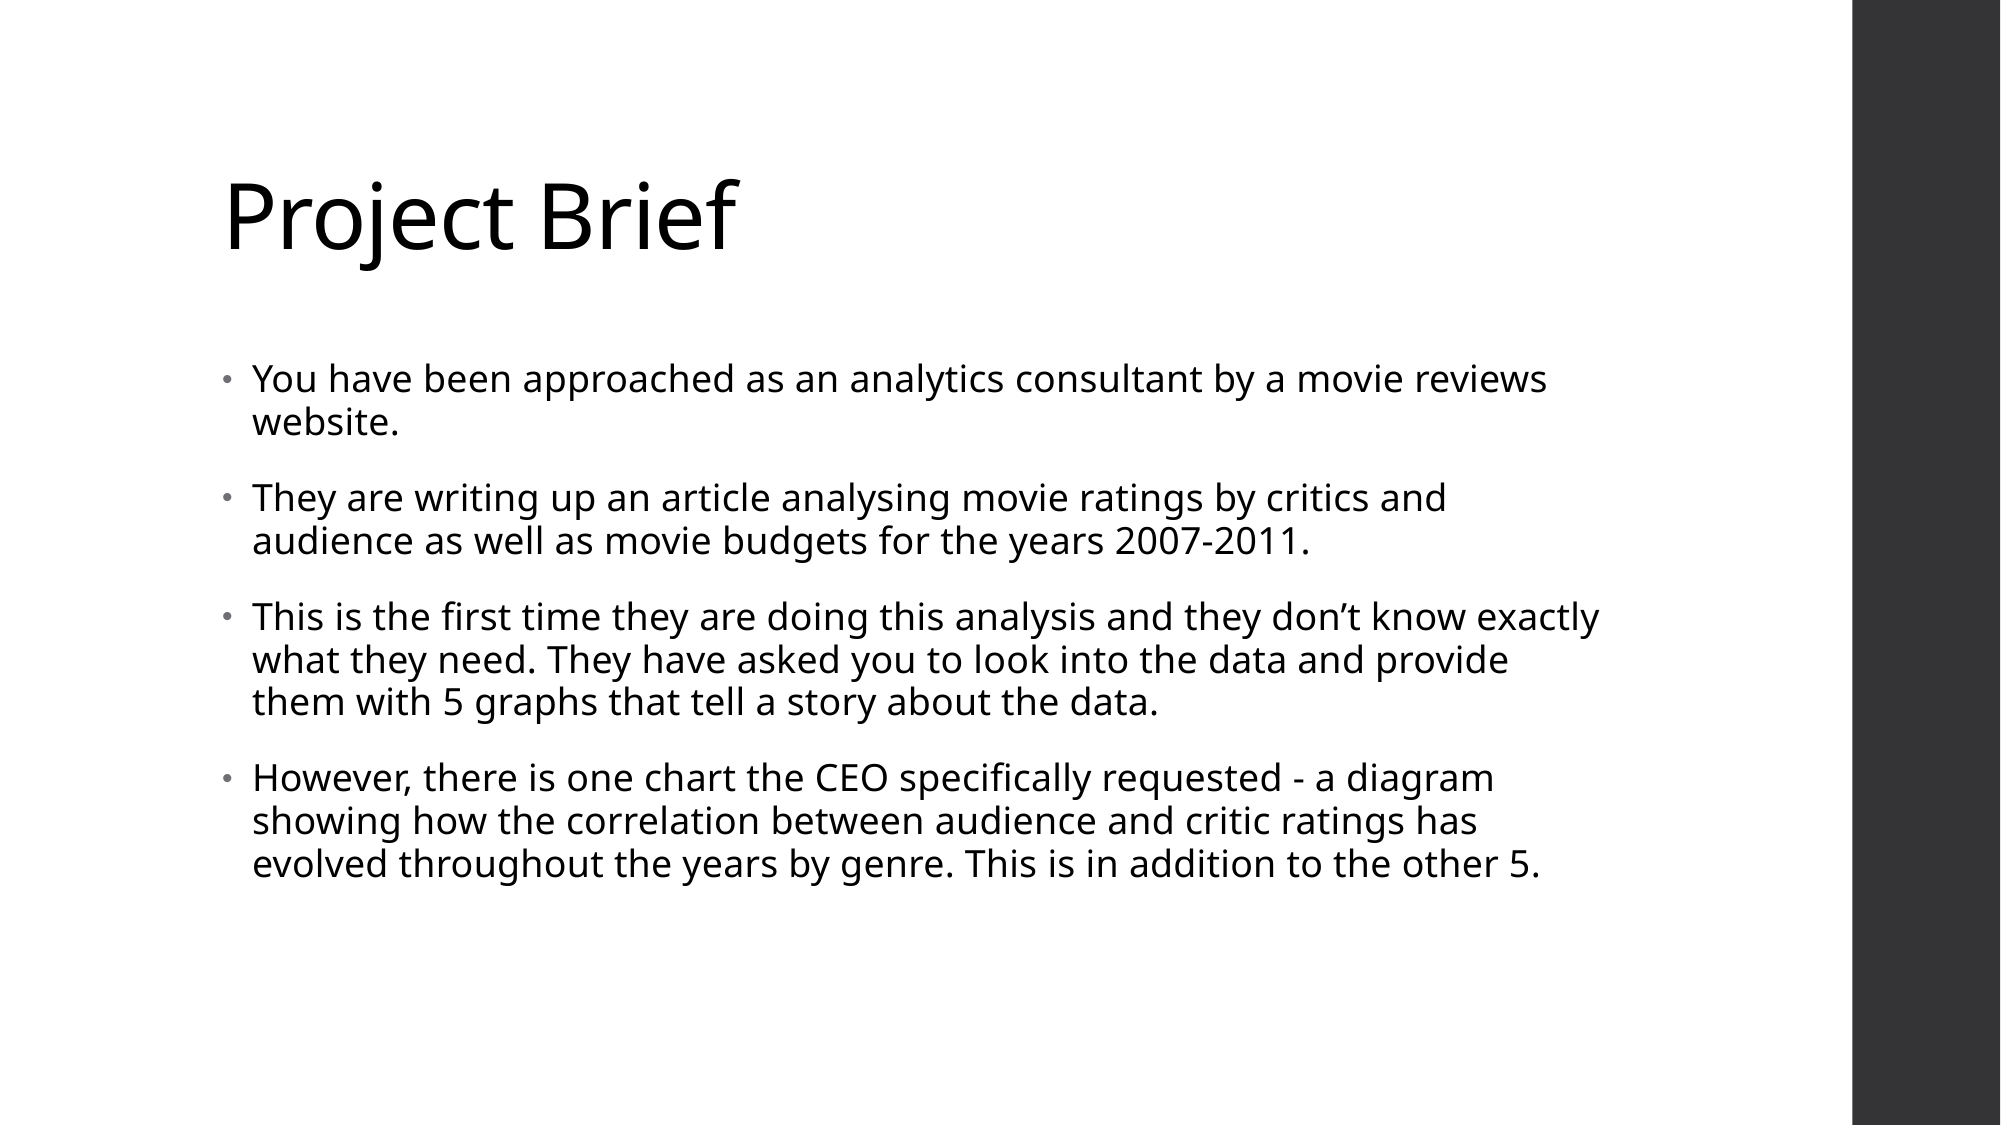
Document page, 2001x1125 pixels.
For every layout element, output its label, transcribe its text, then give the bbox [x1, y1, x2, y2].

list You have been approached as an analytics consultant by a movie reviews website. They are writing up an article analysing movie ratings by critics and audience as well as movie budgets for the years 2007-2011. This is the first time they are doing this analysis and they don’t know exactly what they need. They have asked you to look into the data and provide them with 5 graphs that tell a story about the data. However, there is one chart the CEO specifically requested - a diagram showing how the correlation between audience and critic ratings has evolved throughout the years by genre. This is in addition to the other 5. [206, 351, 1617, 1065]
title Project Brief [206, 60, 1797, 278]
